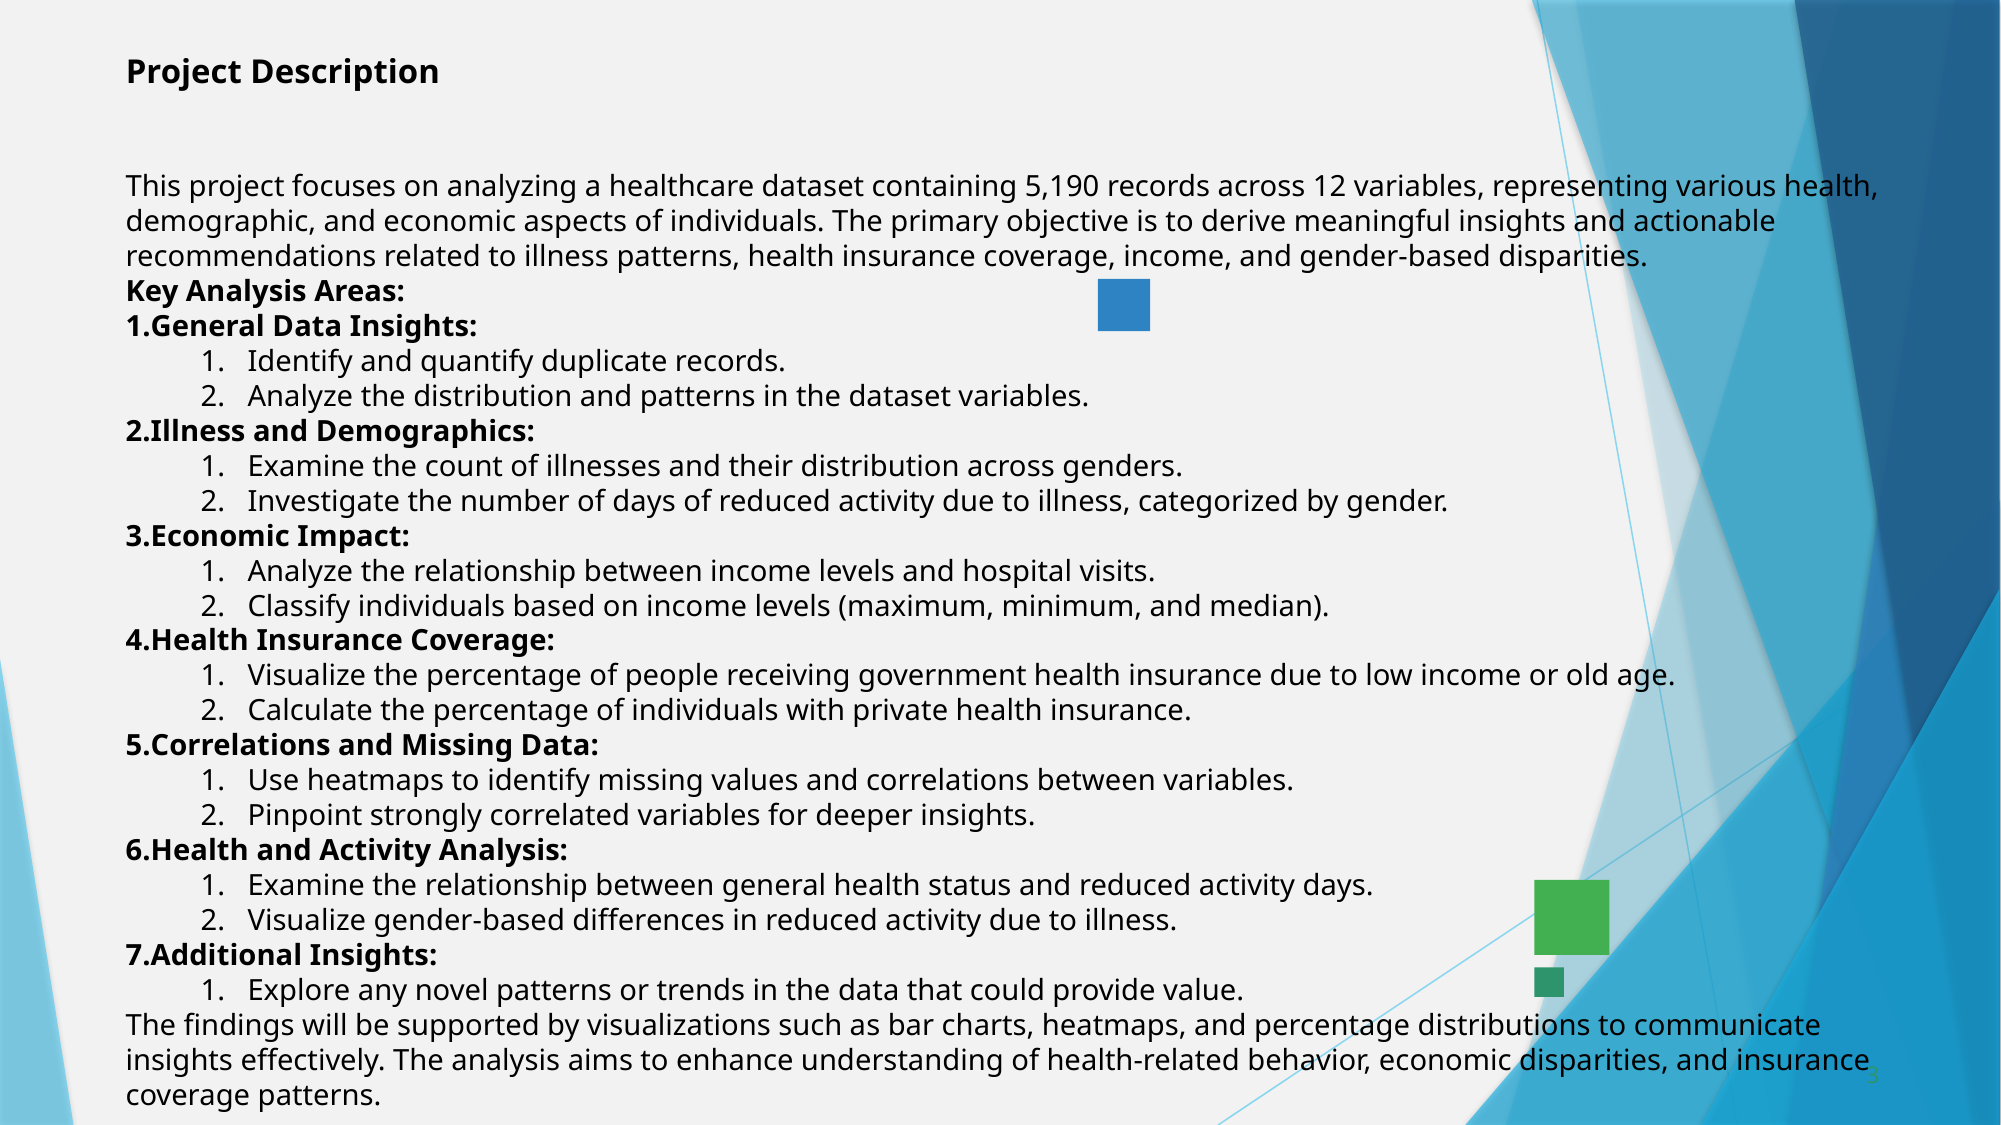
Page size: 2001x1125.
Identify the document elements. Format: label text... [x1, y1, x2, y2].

text_box This project focuses on analyzing a healthcare dataset containing 5,190 records across 12 variables, representing various health, demographic, and economic aspects of individuals. The primary objective is to derive meaningful insights and actionable recommendations related to illness patterns, health insurance coverage, income, and gender-based disparities. Key Analysis Areas: General Data Insights: Identify and quantify duplicate records. Analyze the distribution and patterns in the dataset variables. Illness and Demographics: Examine the count of illnesses and their distribution across genders. Investigate the number of days of reduced activity due to illness, categorized by gender. Economic Impact: Analyze the relationship between income levels and hospital visits. Classify individuals based on income levels (maximum, minimum, and median). Health Insurance Coverage: Visualize the percentage of people receiving government health insurance due to low income or old age. Calculate the percentage of individuals with private health insurance. Correlations and Missing Data: Use heatmaps to identify missing values and correlations between variables. Pinpoint strongly correlated variables for deeper insights. Health and Activity Analysis: Examine the relationship between general health status and reduced activity days. Visualize gender-based differences in reduced activity due to illness. Additional Insights: Explore any novel patterns or trends in the data that could provide value. The findings will be supported by visualizations such as bar charts, heatmaps, and percentage distributions to communicate insights effectively. The analysis aims to enhance understanding of health-related behavior, economic disparities, and insurance coverage patterns. [110, 159, 1909, 1125]
title Project Description [110, 42, 1141, 159]
picture [76, 1051, 686, 1101]
